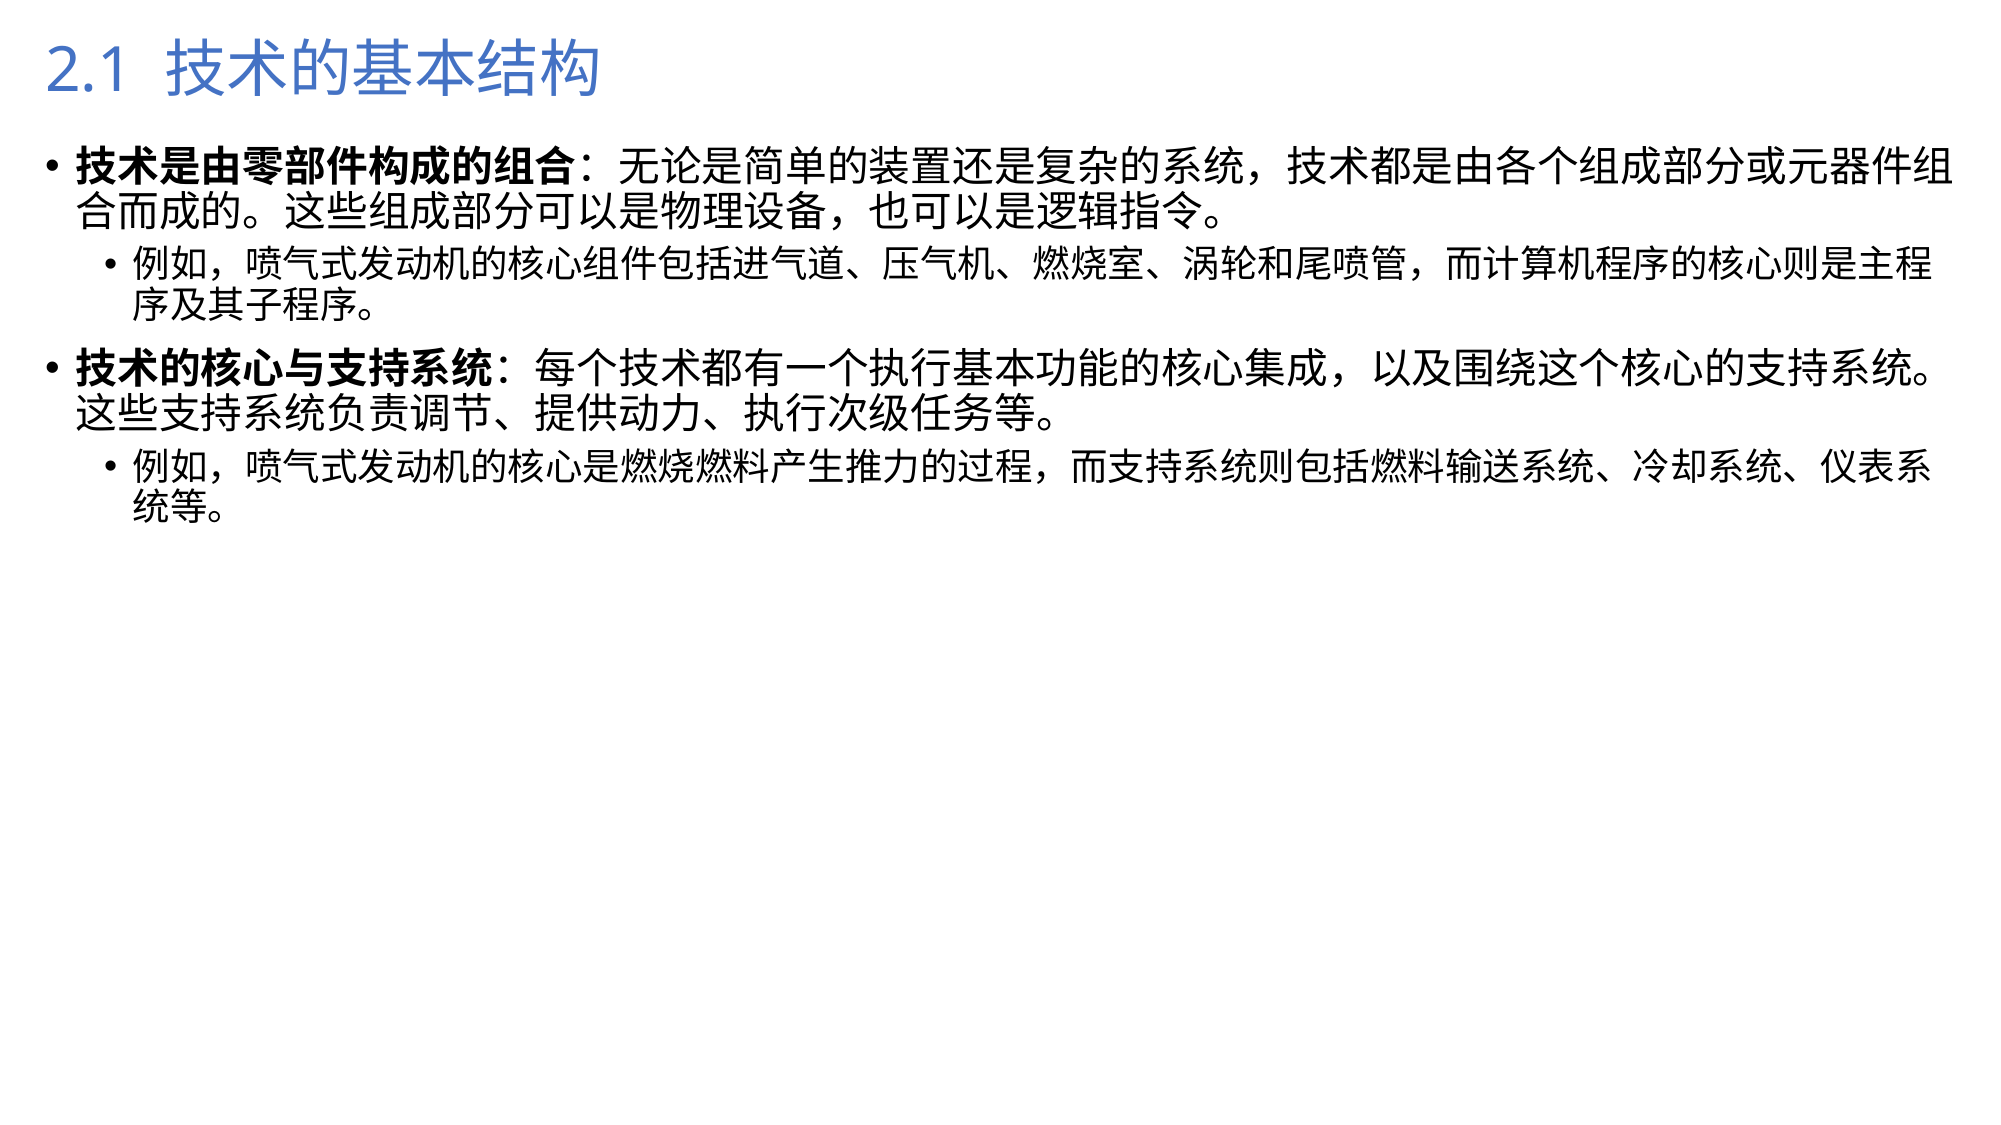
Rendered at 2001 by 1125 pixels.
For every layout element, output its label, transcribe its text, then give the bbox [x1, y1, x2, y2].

list 技术是由零部件构成的组合：无论是简单的装置还是复杂的系统，技术都是由各个组成部分或元器件组合而成的。这些组成部分可以是物理设备，也可以是逻辑指令。 例如，喷气式发动机的核心组件包括进气道、压气机、燃烧室、涡轮和尾喷管，而计算机程序的核心则是主程序及其子程序。 技术的核心与支持系统：每个技术都有一个执行基本功能的核心集成，以及围绕这个核心的支持系统。这些支持系统负责调节、提供动力、执行次级任务等。 例如，喷气式发动机的核心是燃烧燃料产生推力的过程，而支持系统则包括燃料输送系统、冷却系统、仪表系统等。 [30, 137, 1970, 1065]
title 2.1 技术的基本结构 [30, 29, 1970, 93]
